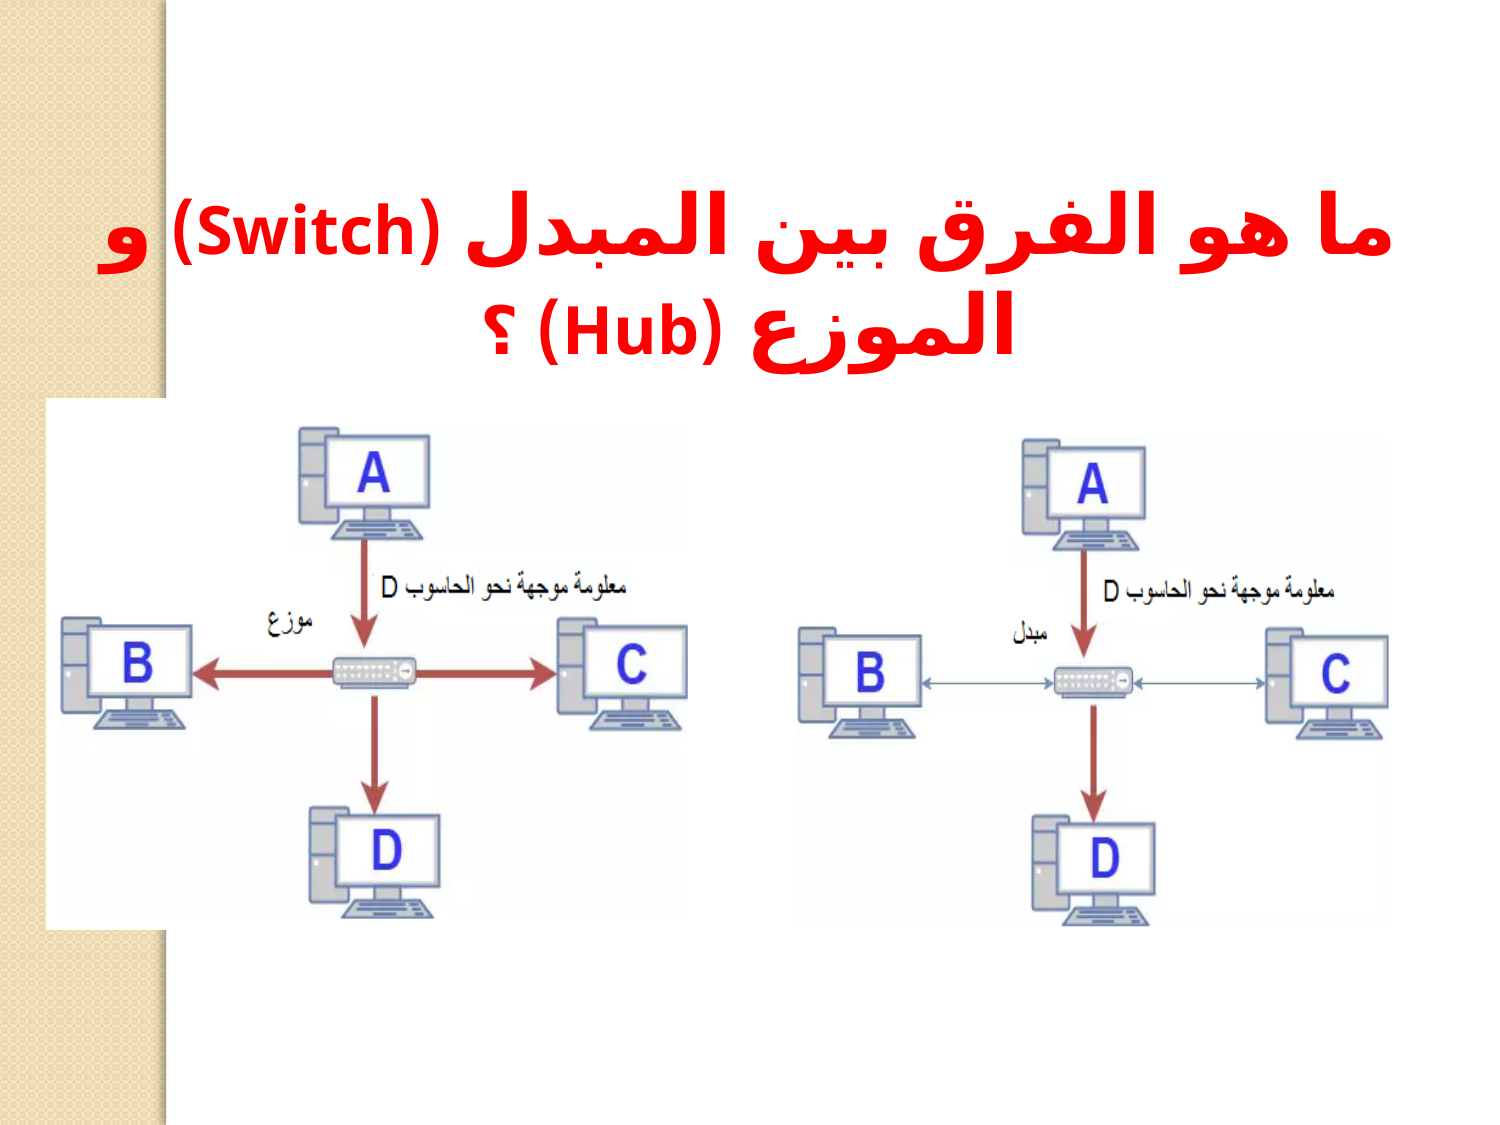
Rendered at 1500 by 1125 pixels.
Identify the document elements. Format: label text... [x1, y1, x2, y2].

picture [46, 398, 716, 931]
text_box ما هو الفرق بين المبدل (Switch) و الموزع (Hub) ؟ [0, 163, 1500, 754]
picture [773, 409, 1408, 942]
